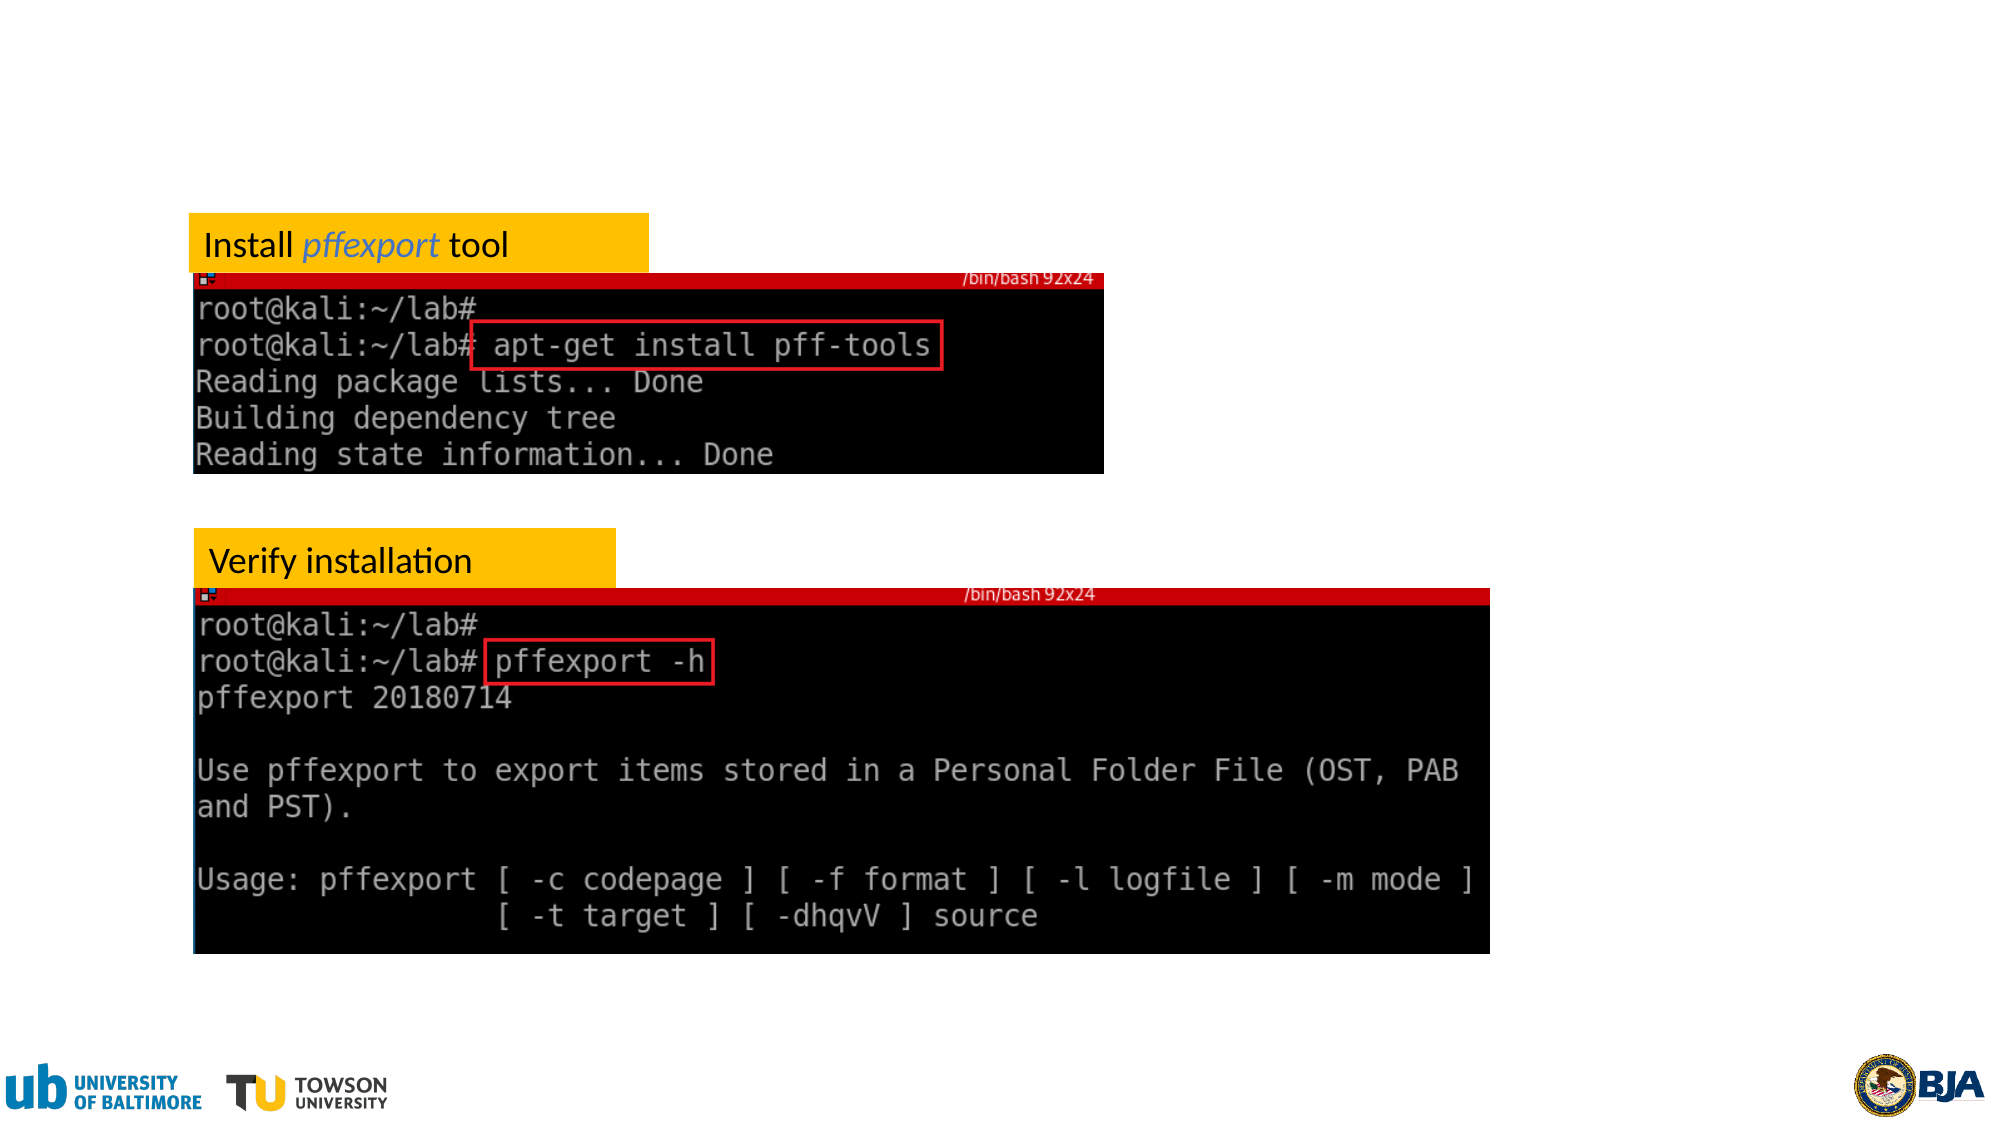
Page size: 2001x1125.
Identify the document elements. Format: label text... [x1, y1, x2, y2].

text_box Verify installation [193, 528, 616, 588]
picture [0, 1031, 407, 1125]
picture [193, 588, 1490, 954]
picture [1854, 1054, 1986, 1117]
picture [193, 273, 1105, 474]
text_box Install pffexport tool [188, 212, 649, 273]
